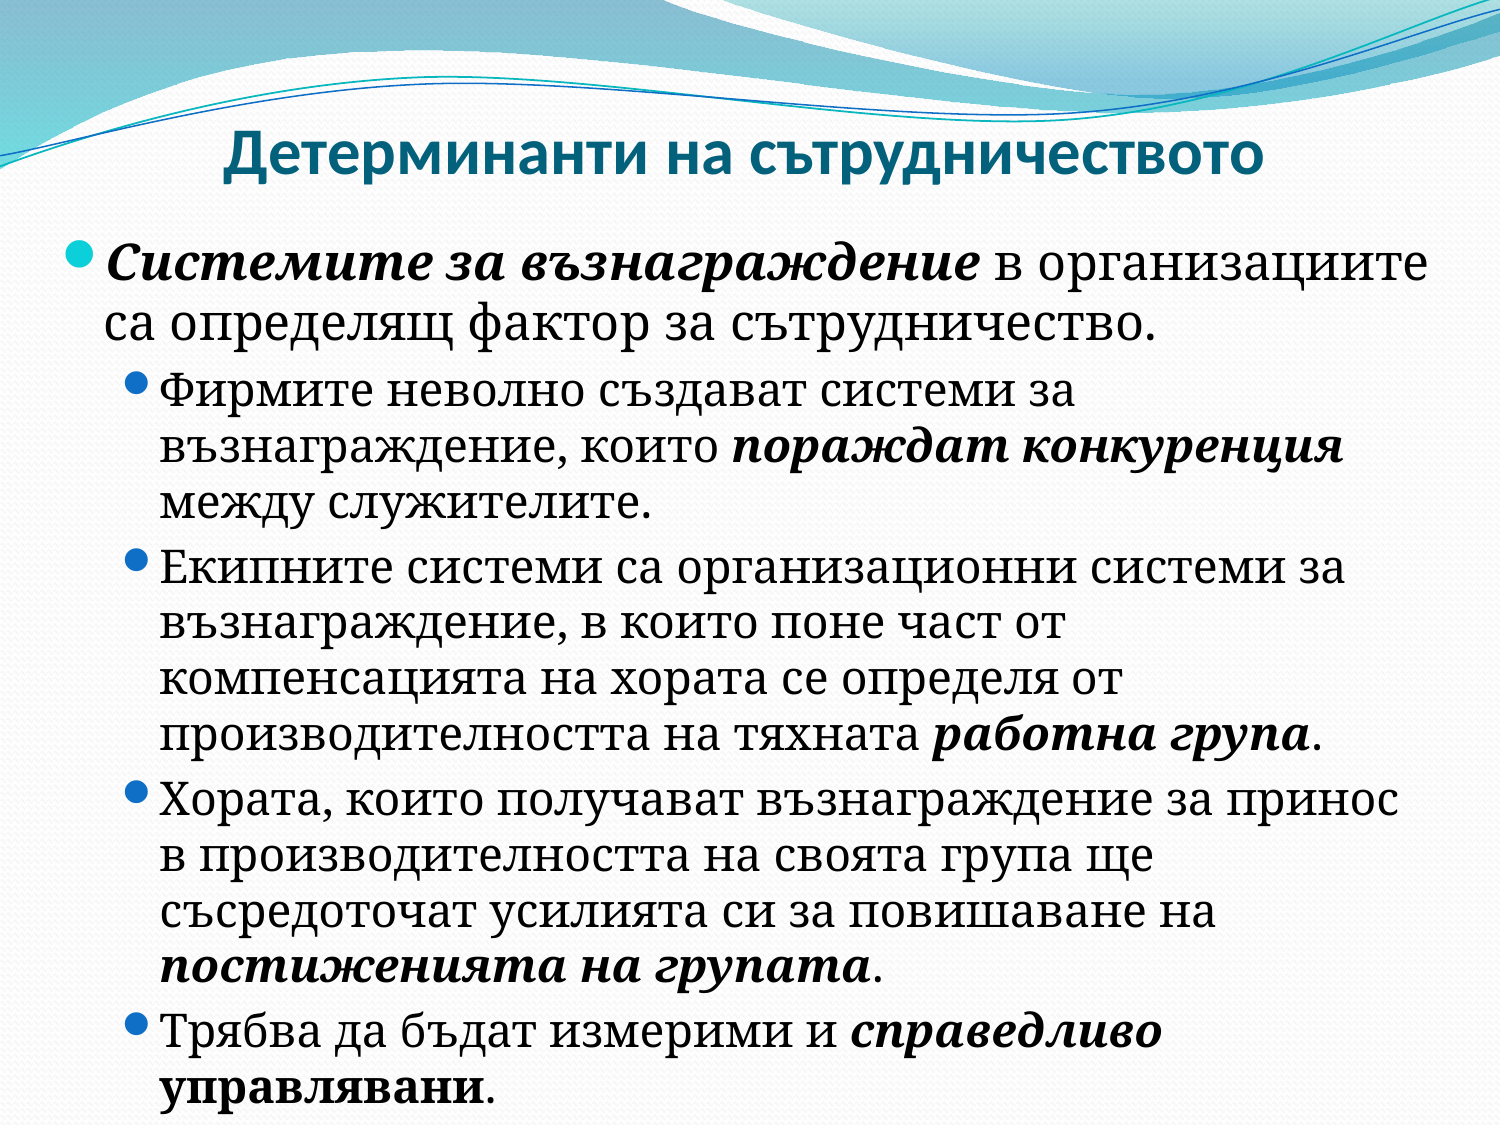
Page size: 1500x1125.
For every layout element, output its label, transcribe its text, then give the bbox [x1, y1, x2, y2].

title Детерминанти на сътрудничеството [70, 82, 1421, 188]
list Системите за възнаграждение в организациите са определящ фактор за сътрудничество. Фирмите неволно създават системи за възнаграждение, които пораждат конкуренция между служителите. Екипните системи са организационни системи за възнаграждение, в които поне част от компенсацията на хората се определя от производителността на тяхната работна група. Хората, които получават възнаграждение за принос в производителността на своята група ще съсредоточат усилията си за повишаване на постиженията на групата. Трябва да бъдат измерими и справедливо управлявани. [46, 222, 1454, 1125]
